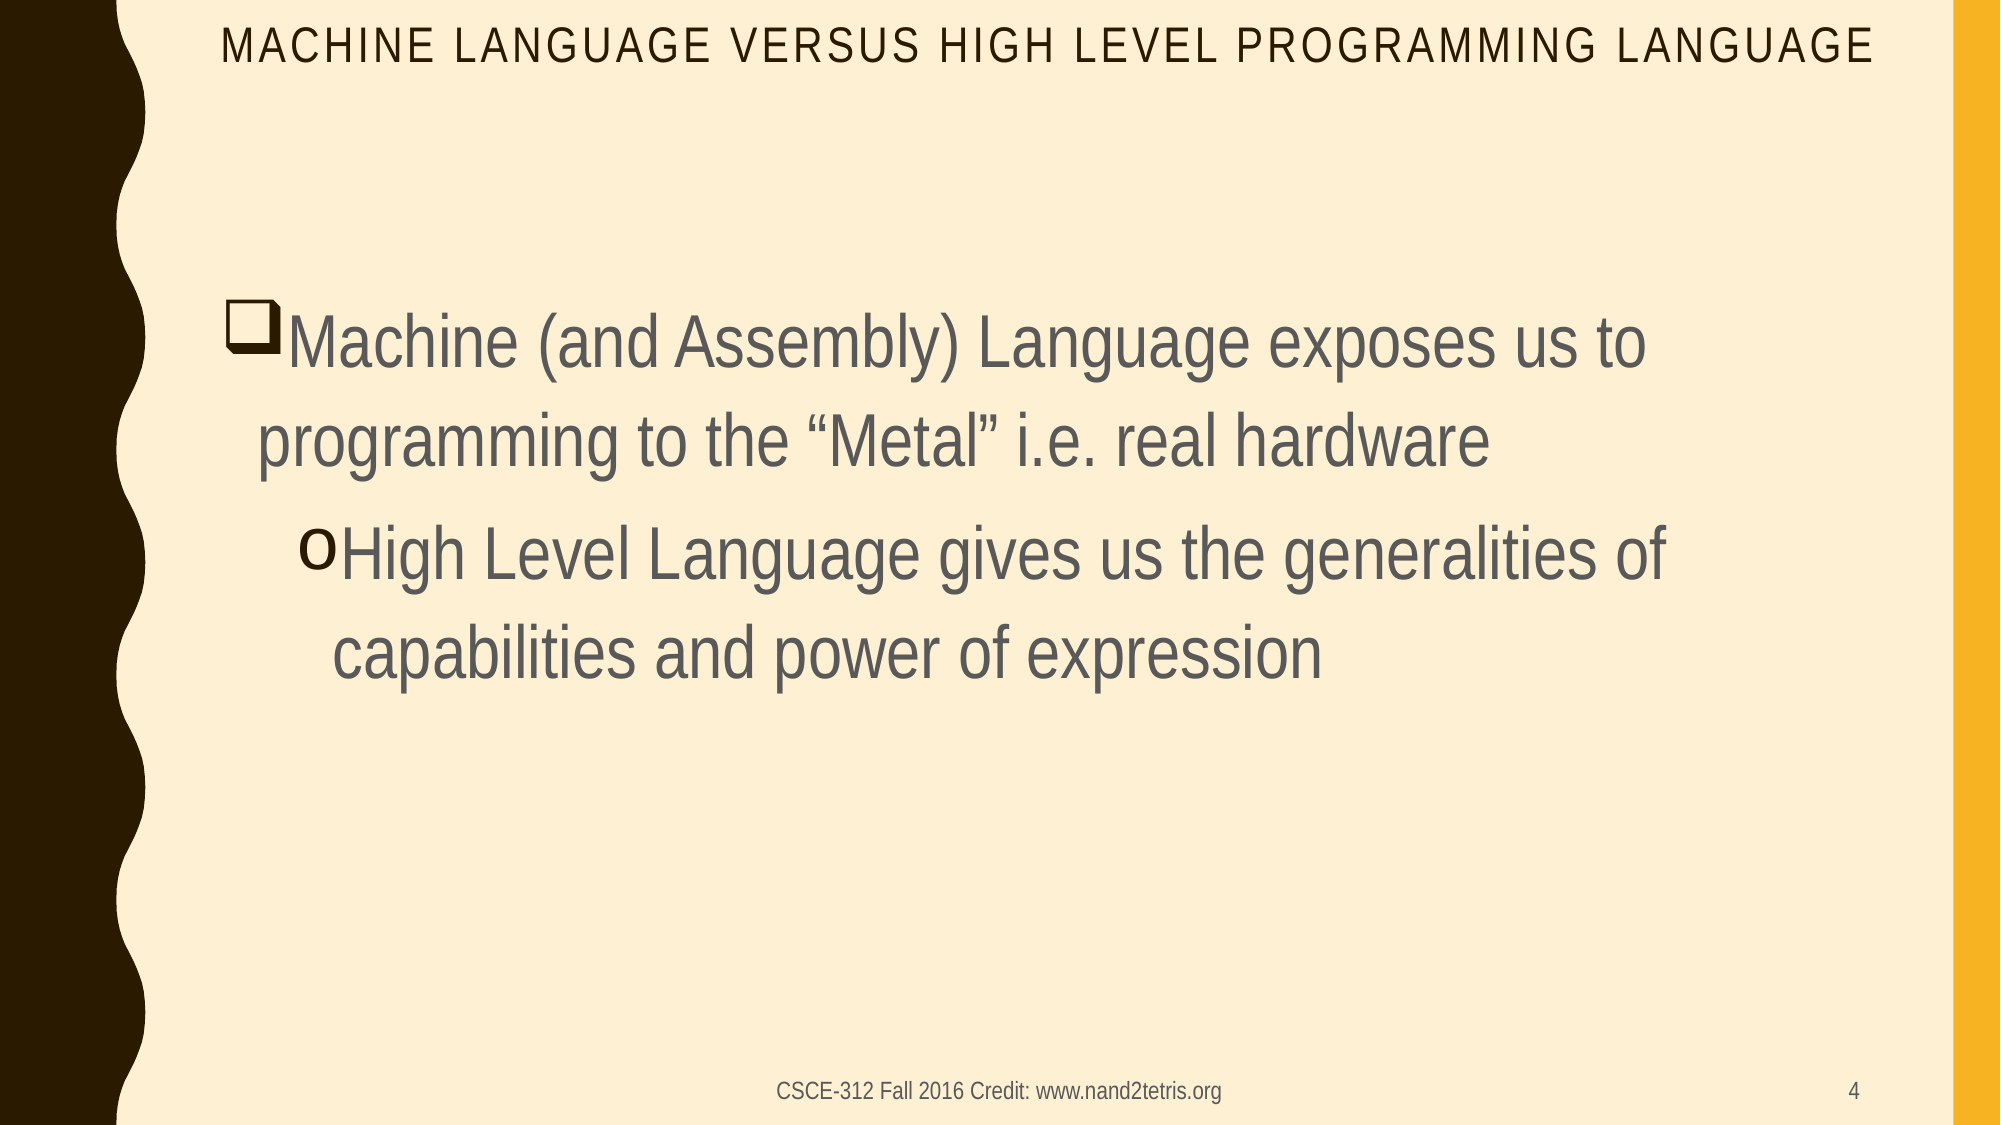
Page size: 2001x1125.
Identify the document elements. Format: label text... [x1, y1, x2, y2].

title Machine Language versus High Level Programming Language [205, 11, 1942, 132]
slide_number 4 [1412, 1061, 1875, 1119]
list Machine (and Assembly) Language exposes us to programming to the “Metal” i.e. real hardware High Level Language gives us the generalities of capabilities and power of expression [205, 275, 1875, 1046]
footer CSCE-312 Fall 2016 Credit: www.nand2tetris.org [662, 1061, 1338, 1119]
